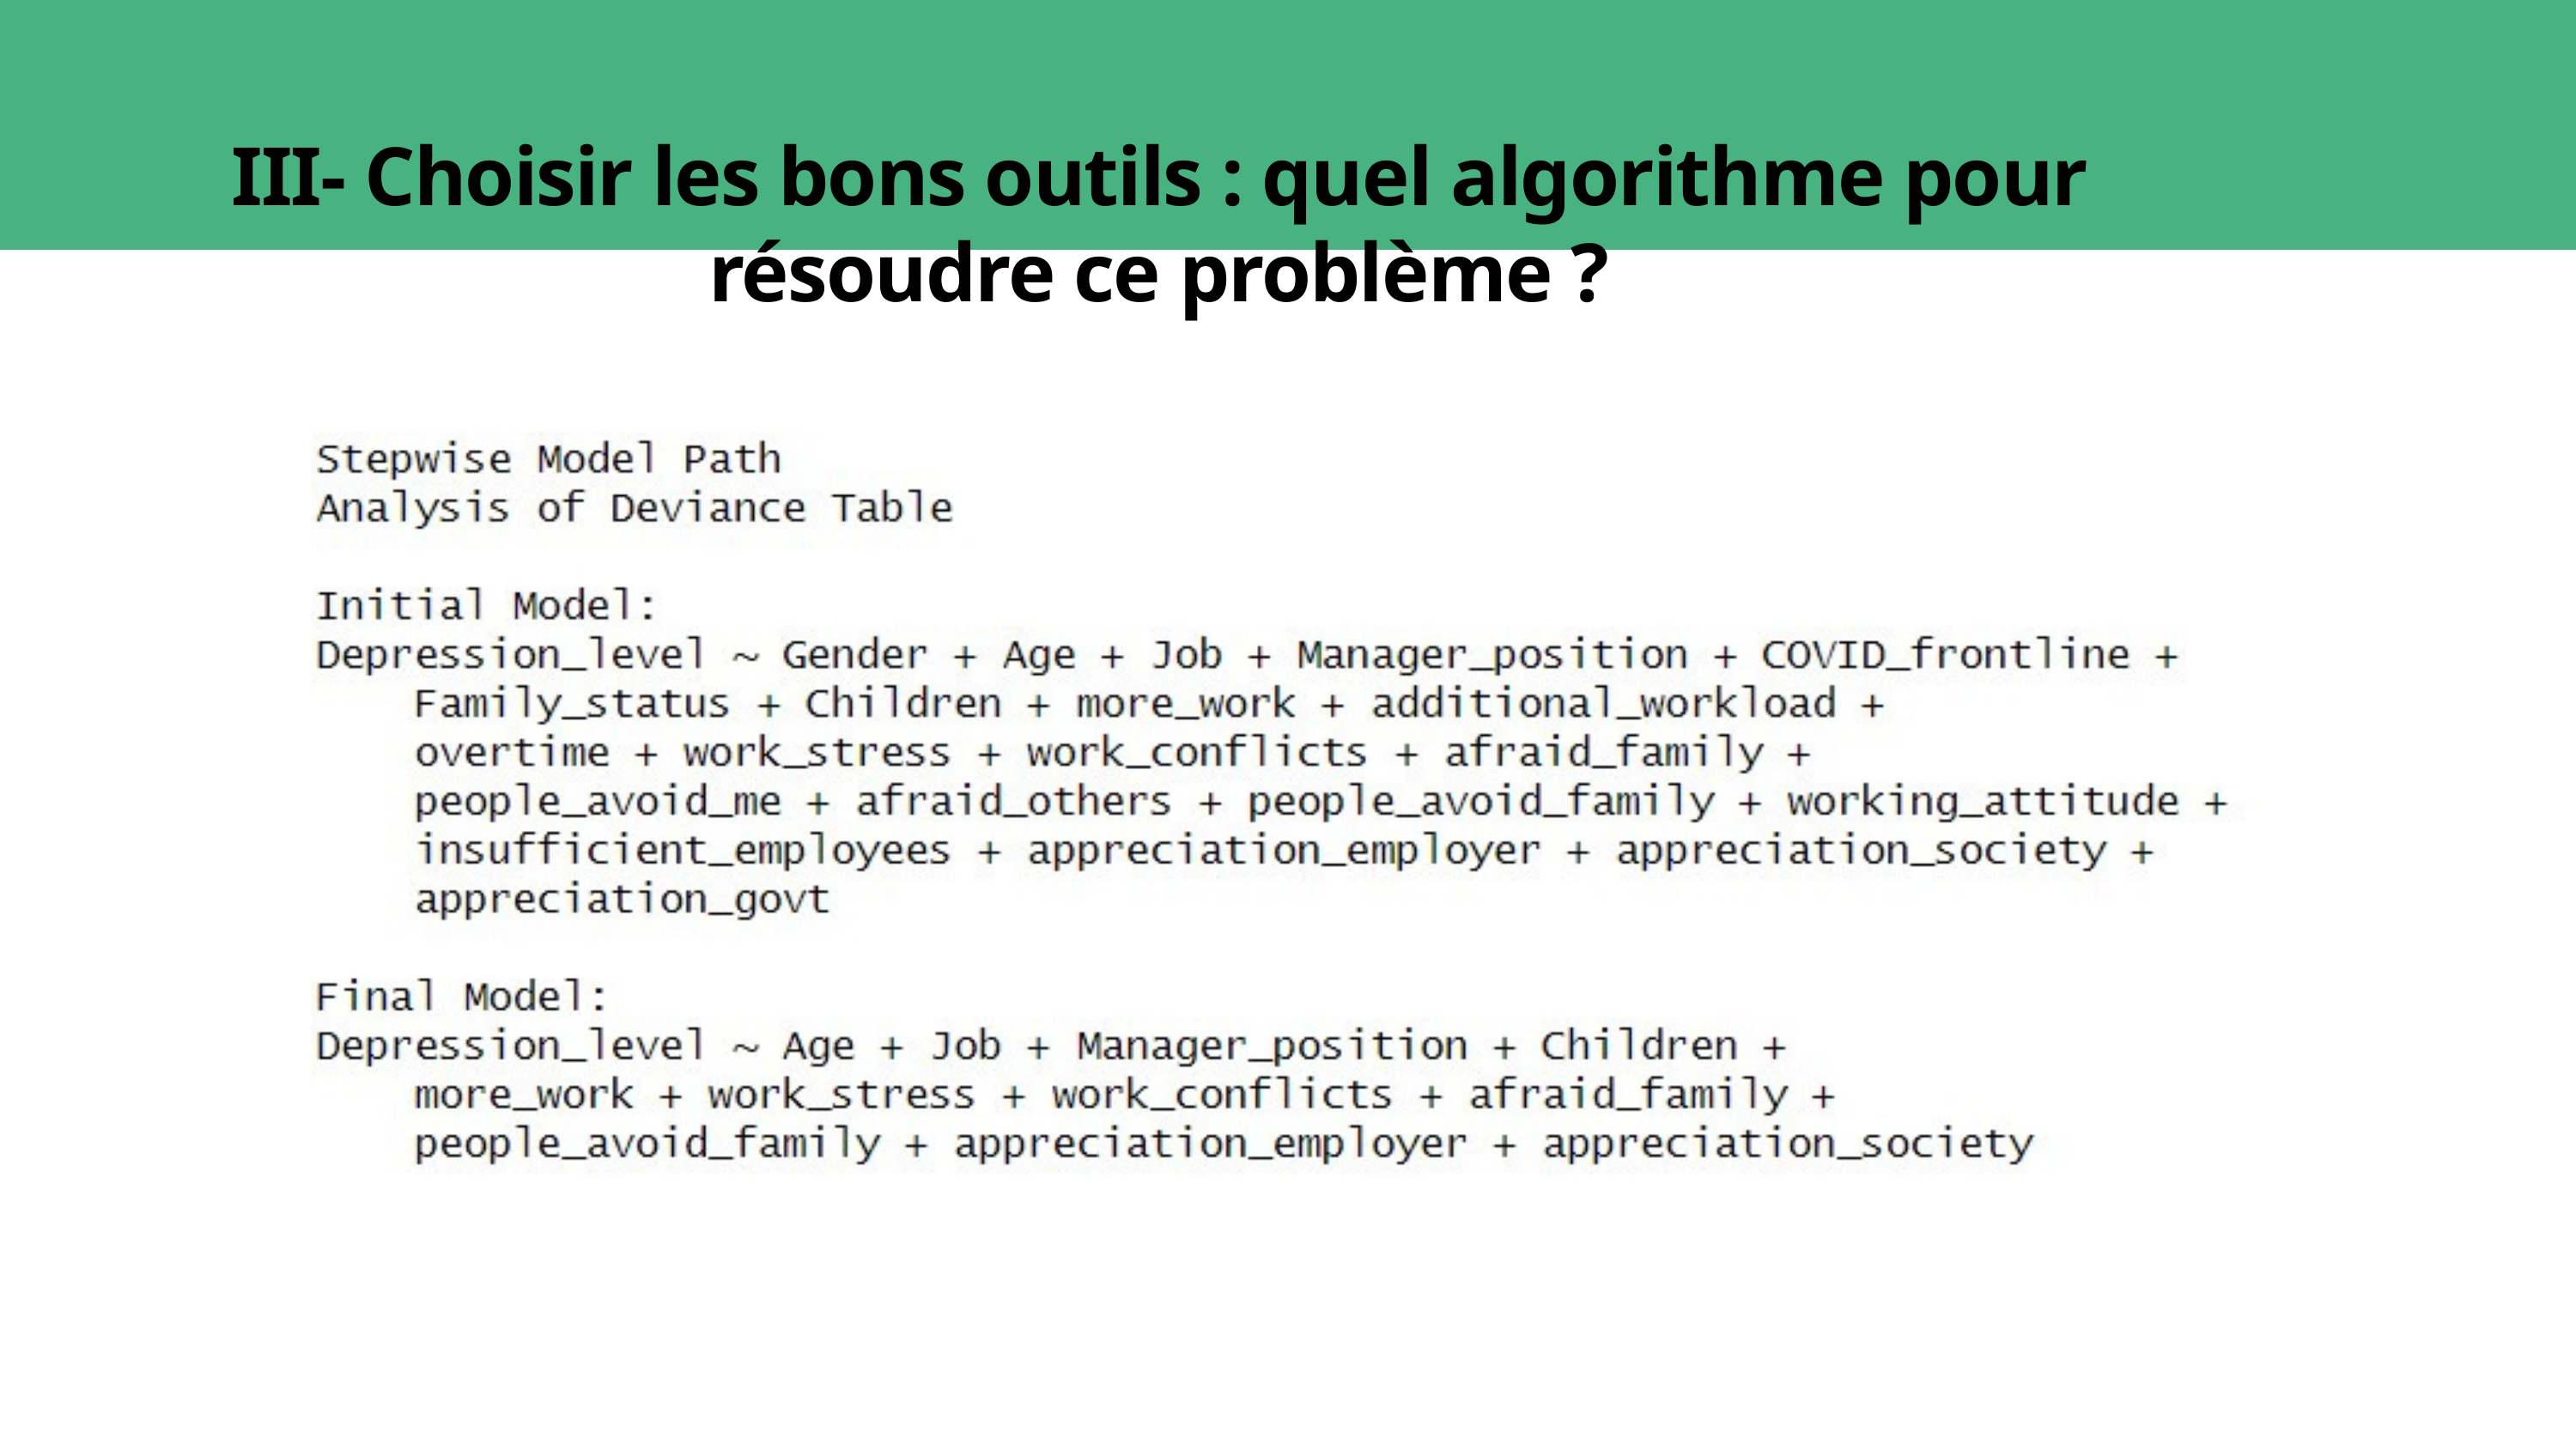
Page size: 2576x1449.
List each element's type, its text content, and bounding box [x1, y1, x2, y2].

text_box III- Choisir les bons outils : quel algorithme pour résoudre ce problème ? [56, 124, 2263, 318]
text_box [0, 0, 2576, 250]
text_box [311, 432, 2266, 1185]
